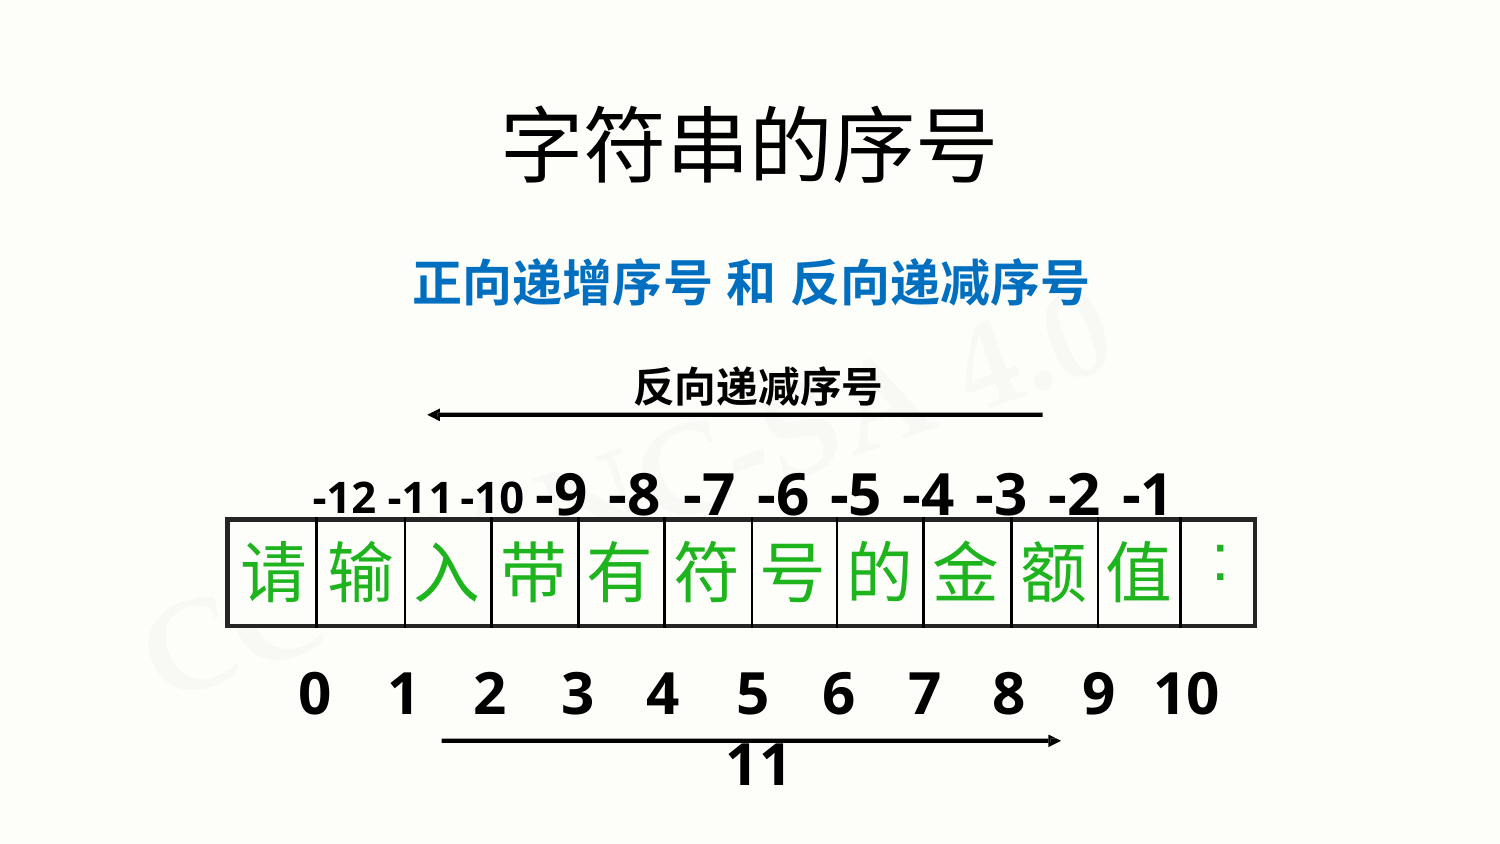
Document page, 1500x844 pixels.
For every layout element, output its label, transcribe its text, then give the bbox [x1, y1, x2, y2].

table_header 的 [838, 522, 922, 624]
table_header 值 [1099, 522, 1179, 624]
table_header 符 [666, 522, 751, 624]
table_header 金 [925, 522, 1010, 624]
table_header 号 [753, 522, 836, 624]
text_box 正向递增序号 和 反向递减序号 反向递减序号 -12 -11-10 -9 -8 -7 -6 -5 -4 -3 -2 -1 [229, 250, 1258, 531]
table_header 带 [493, 522, 577, 624]
table_header 有 [580, 522, 663, 624]
title 字符串的序号 [268, 93, 1231, 235]
text_box 0 1 2 3 4 5 6 7 8 9 10 11 正向递增序号 [256, 656, 1262, 844]
text_box [148, 495, 499, 690]
table_header 输 [318, 522, 404, 624]
table_header 额 [1013, 522, 1097, 624]
table_header : [1182, 522, 1253, 624]
table_header 入 [406, 522, 490, 624]
table_header 请 [230, 522, 315, 624]
